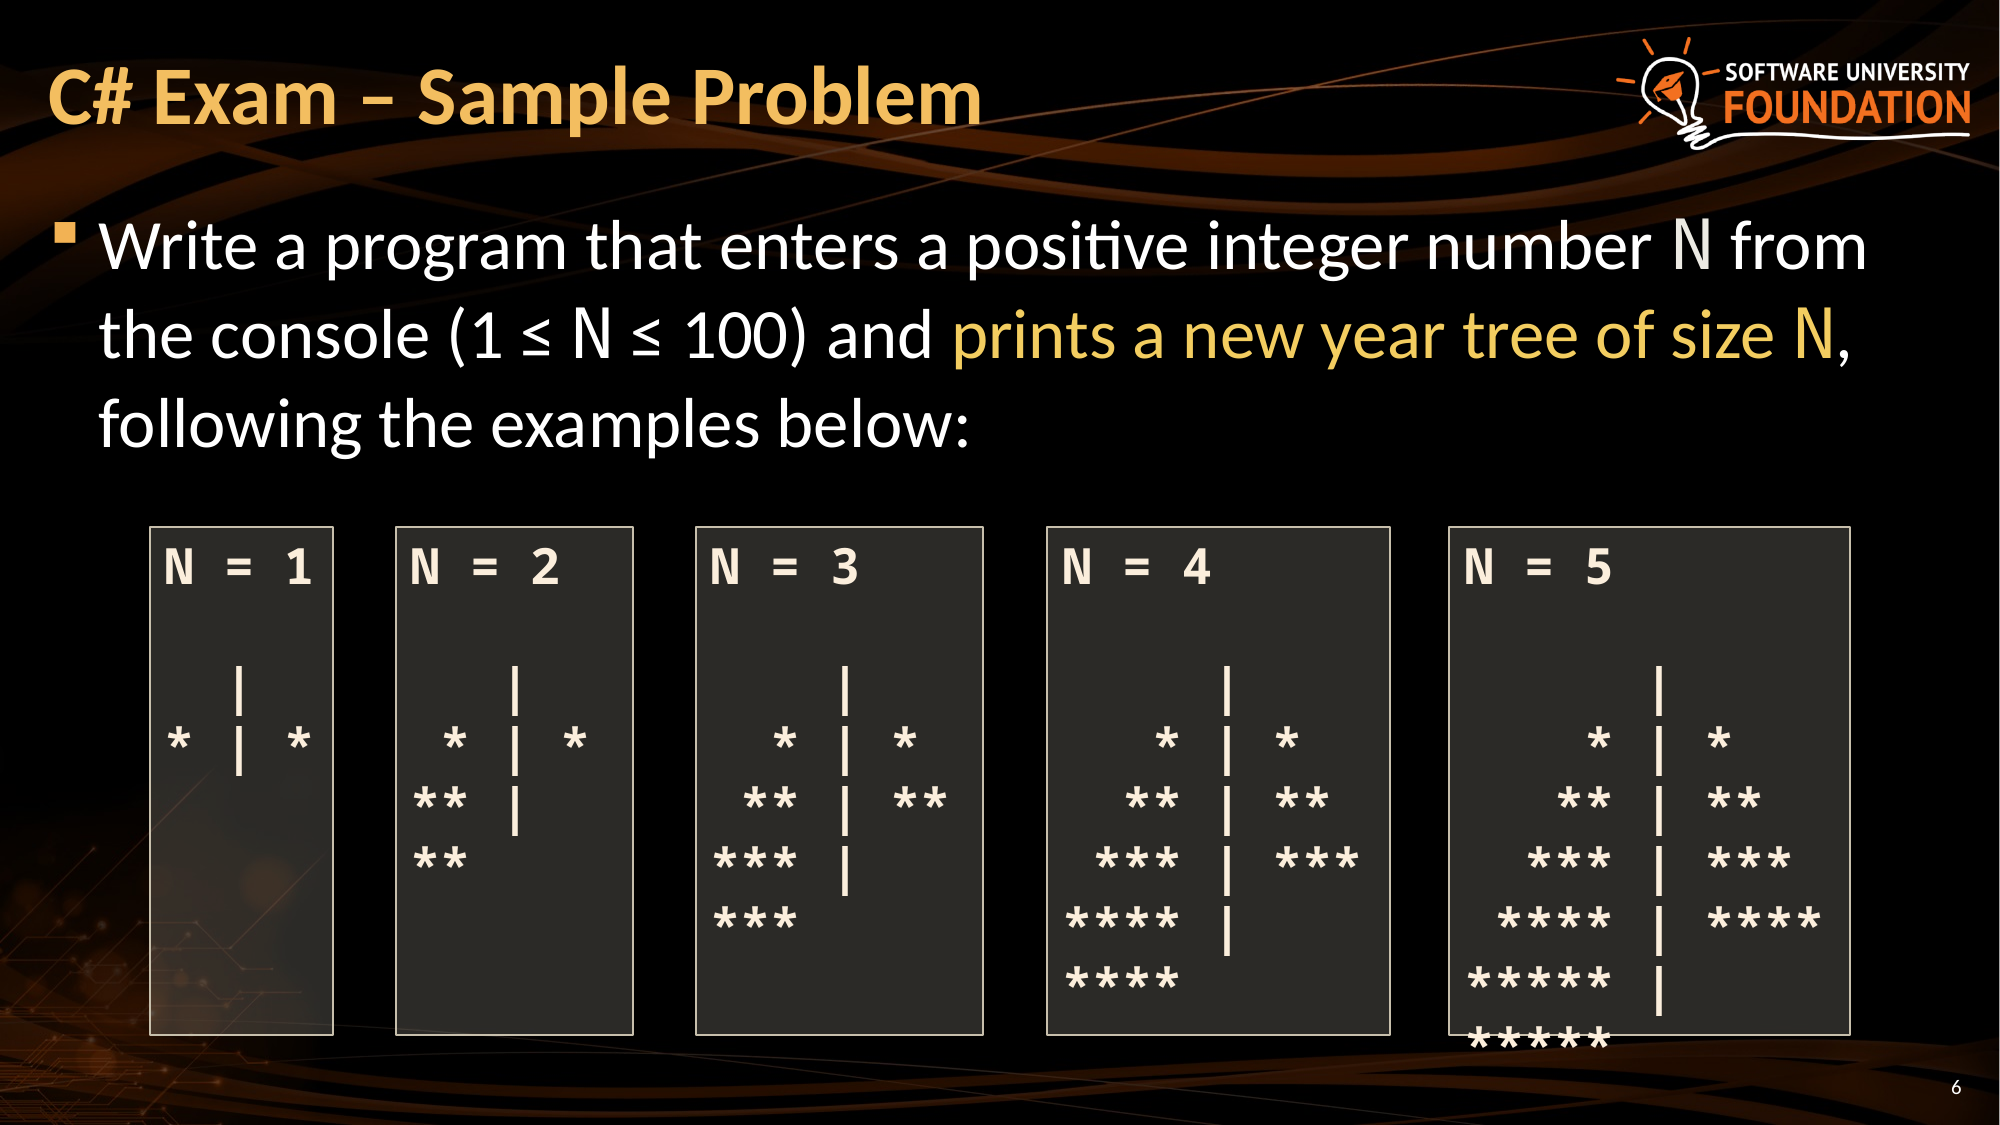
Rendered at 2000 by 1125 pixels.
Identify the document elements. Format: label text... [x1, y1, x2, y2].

text_box N = 1 | * | * [149, 527, 334, 1035]
picture [0, 0, 2000, 1125]
text_box N = 2 | * | * ** | ** [395, 527, 634, 1035]
list Write a program that enters a positive integer number N from the console (1 ≤ N ≤ 100) and prints a new year tree of size N, following the examples below: [31, 188, 1968, 1103]
text_box N = 4 | * | * ** | ** *** | *** **** | **** [1047, 527, 1390, 1035]
text_box N = 5 | * | * ** | ** *** | *** **** | **** ***** | ***** [1449, 527, 1851, 1035]
text_box N = 3 | * | * ** | ** *** | *** [695, 527, 984, 1035]
title C# Exam – Sample Problem [30, 6, 1602, 189]
